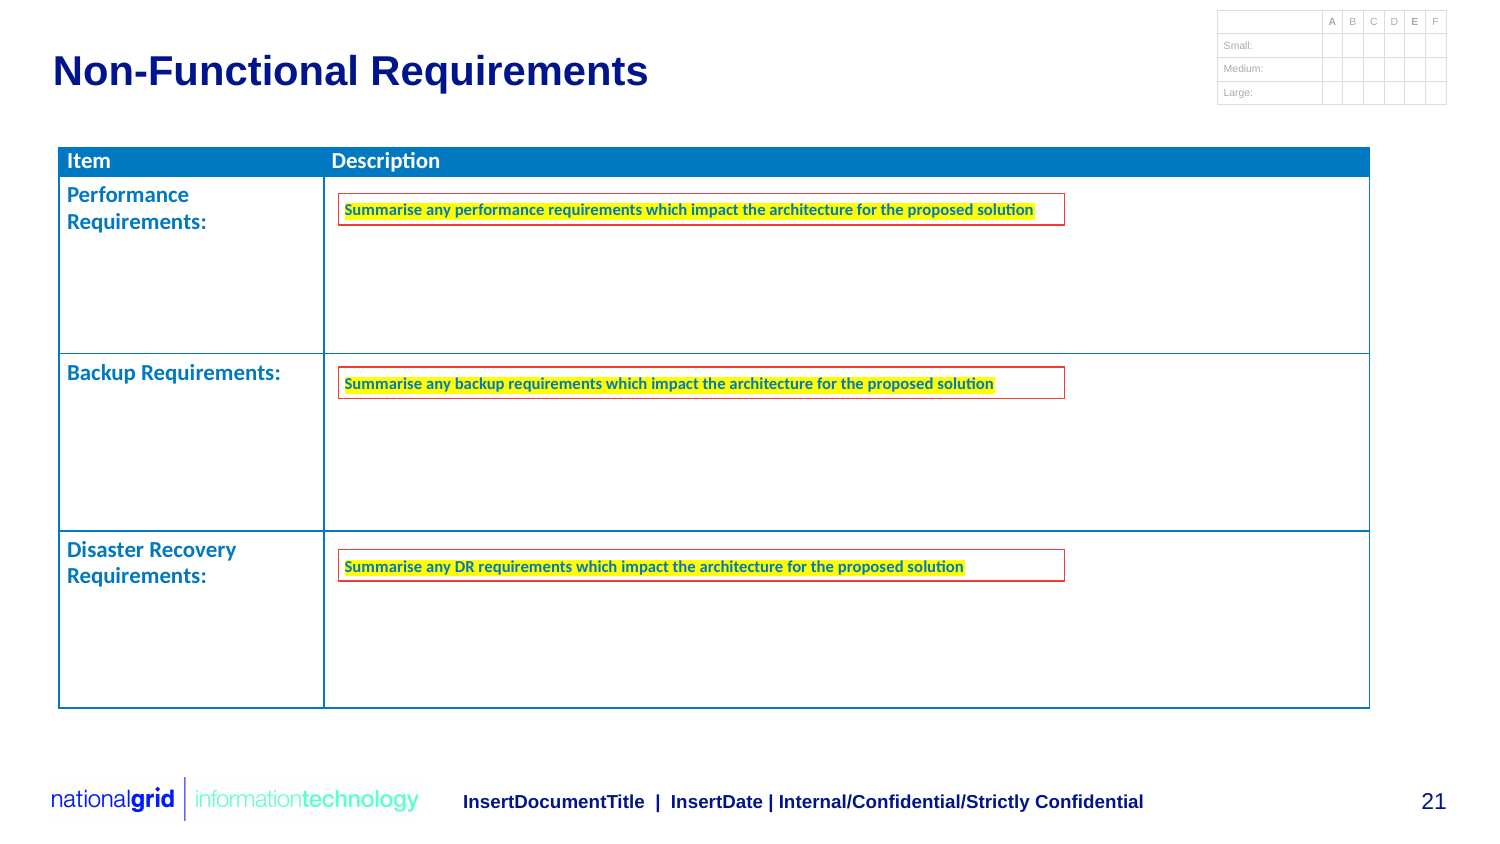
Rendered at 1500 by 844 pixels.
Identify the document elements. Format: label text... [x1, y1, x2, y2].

table_header Description [325, 149, 1369, 175]
title Non-Functional Requirements [52, 43, 1115, 115]
table_cell [325, 532, 1369, 707]
table_cell Performance Requirements: [60, 177, 323, 353]
table_cell Disaster Recovery Requirements: [60, 532, 323, 707]
footer InsertDocumentTitle | InsertDate | Internal/Confidential/Strictly Confidential [448, 782, 1398, 821]
table_header Item [60, 149, 323, 175]
text_box Summarise any performance requirements which impact the architecture for the proposed solution [338, 193, 1065, 226]
table_cell [325, 177, 1369, 353]
table_cell Backup Requirements: [60, 354, 323, 530]
table_cell [325, 354, 1369, 530]
text_box Summarise any backup requirements which impact the architecture for the proposed solution [338, 366, 1065, 399]
text_box Summarise any DR requirements which impact the architecture for the proposed solution [338, 549, 1065, 582]
picture [52, 777, 419, 821]
